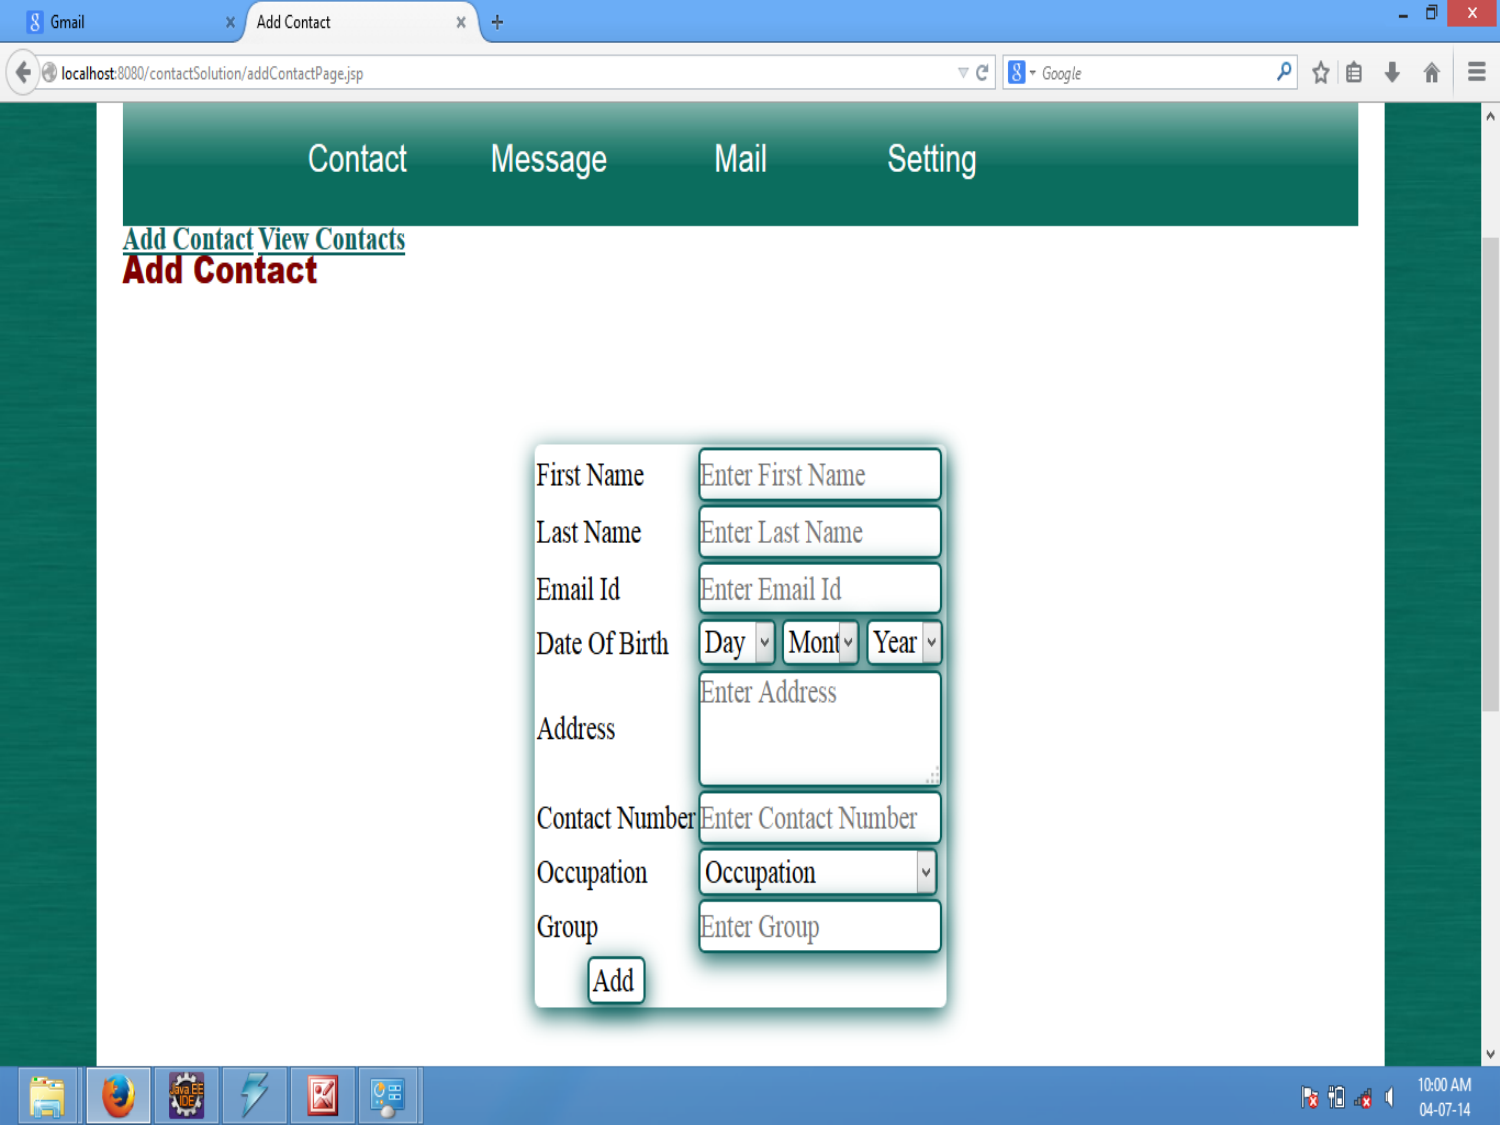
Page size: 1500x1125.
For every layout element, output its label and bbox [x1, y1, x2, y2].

list [0, 0, 1500, 1125]
